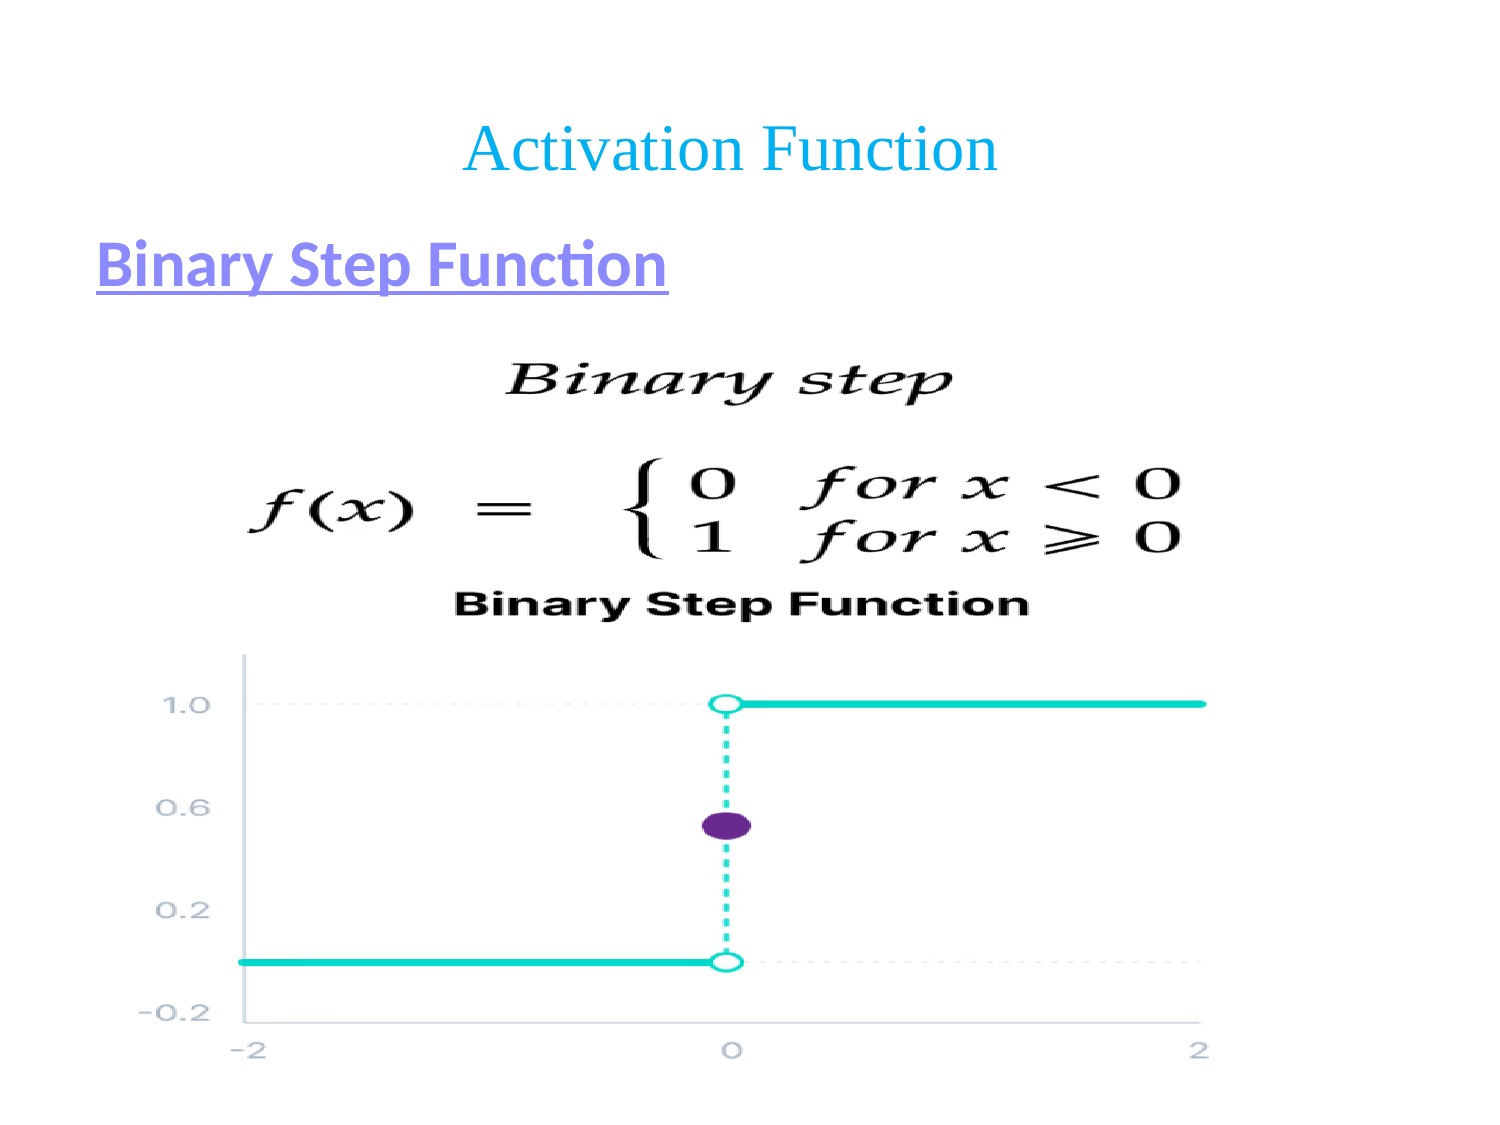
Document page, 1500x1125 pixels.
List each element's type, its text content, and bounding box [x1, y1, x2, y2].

title Activation Function [150, 75, 1313, 212]
picture [74, 298, 1426, 1069]
subtitle Binary Step Function [81, 212, 1382, 498]
